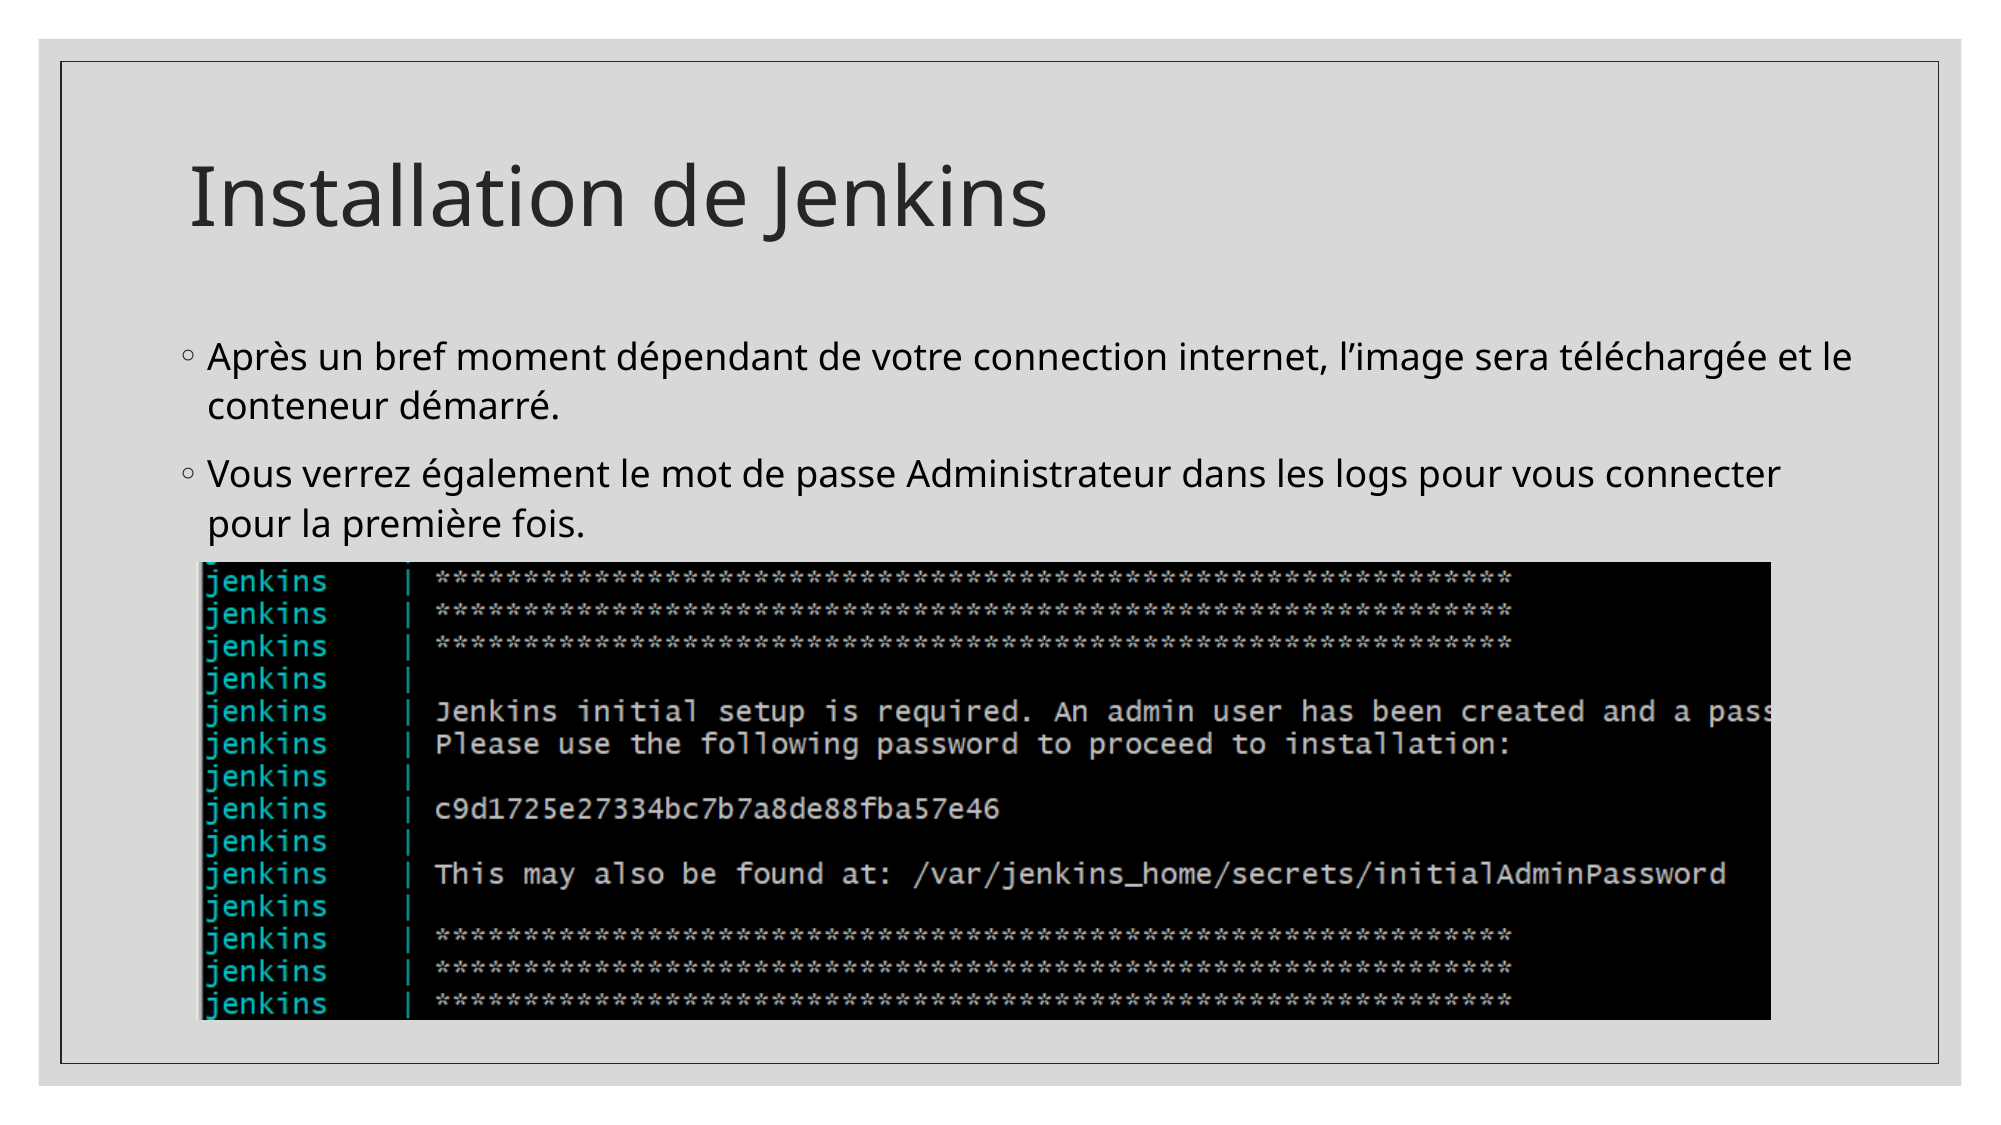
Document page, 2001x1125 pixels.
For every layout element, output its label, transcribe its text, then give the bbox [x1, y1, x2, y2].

picture [196, 562, 1771, 1020]
title Installation de Jenkins [174, 105, 1825, 293]
list Après un bref moment dépendant de votre connection internet, l’image sera téléchargée et le conteneur démarré. Vous verrez également le mot de passe Administrateur dans les logs pour vous connecter pour la première fois. [161, 320, 1882, 982]
